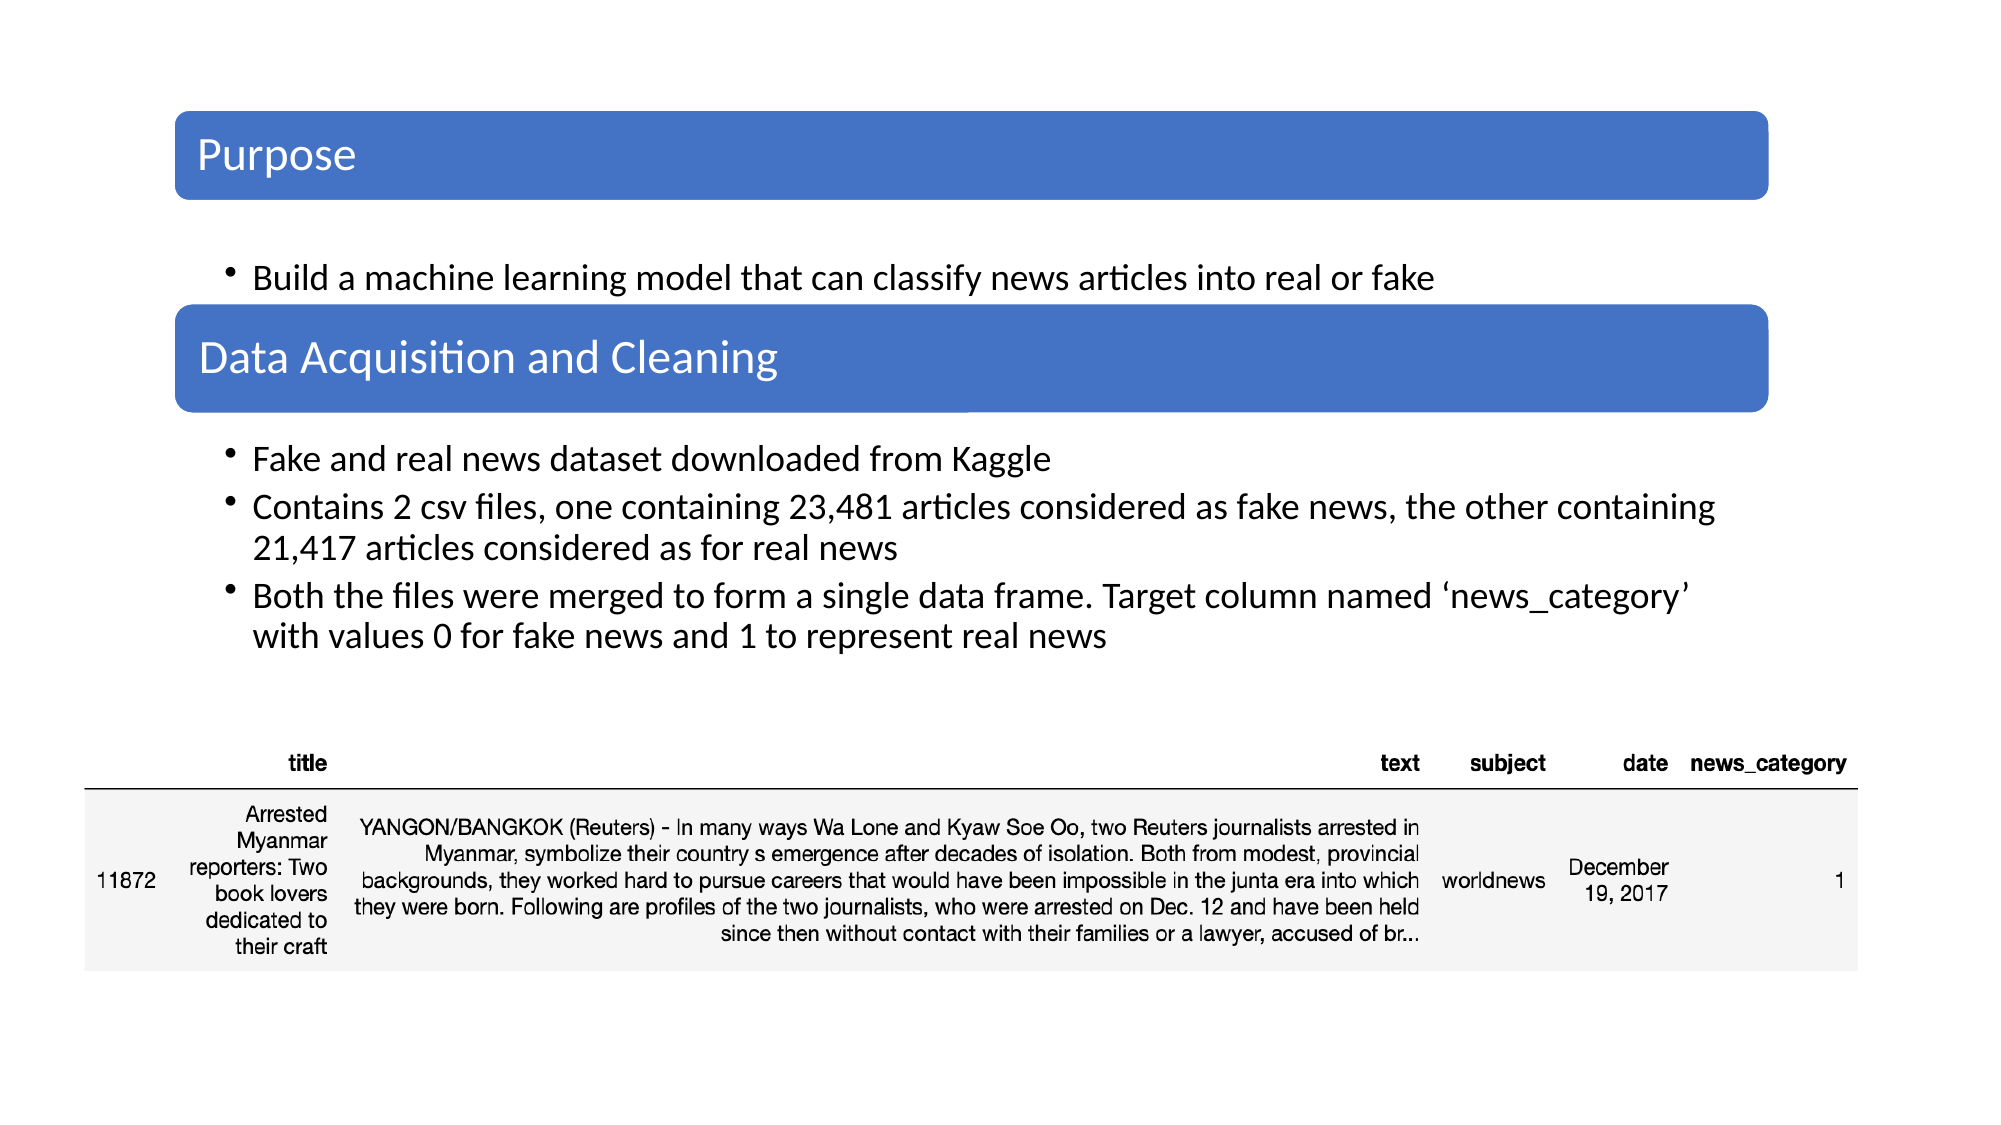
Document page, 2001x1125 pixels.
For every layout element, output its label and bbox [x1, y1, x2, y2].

text_box [173, 85, 1770, 736]
picture [66, 736, 1886, 986]
